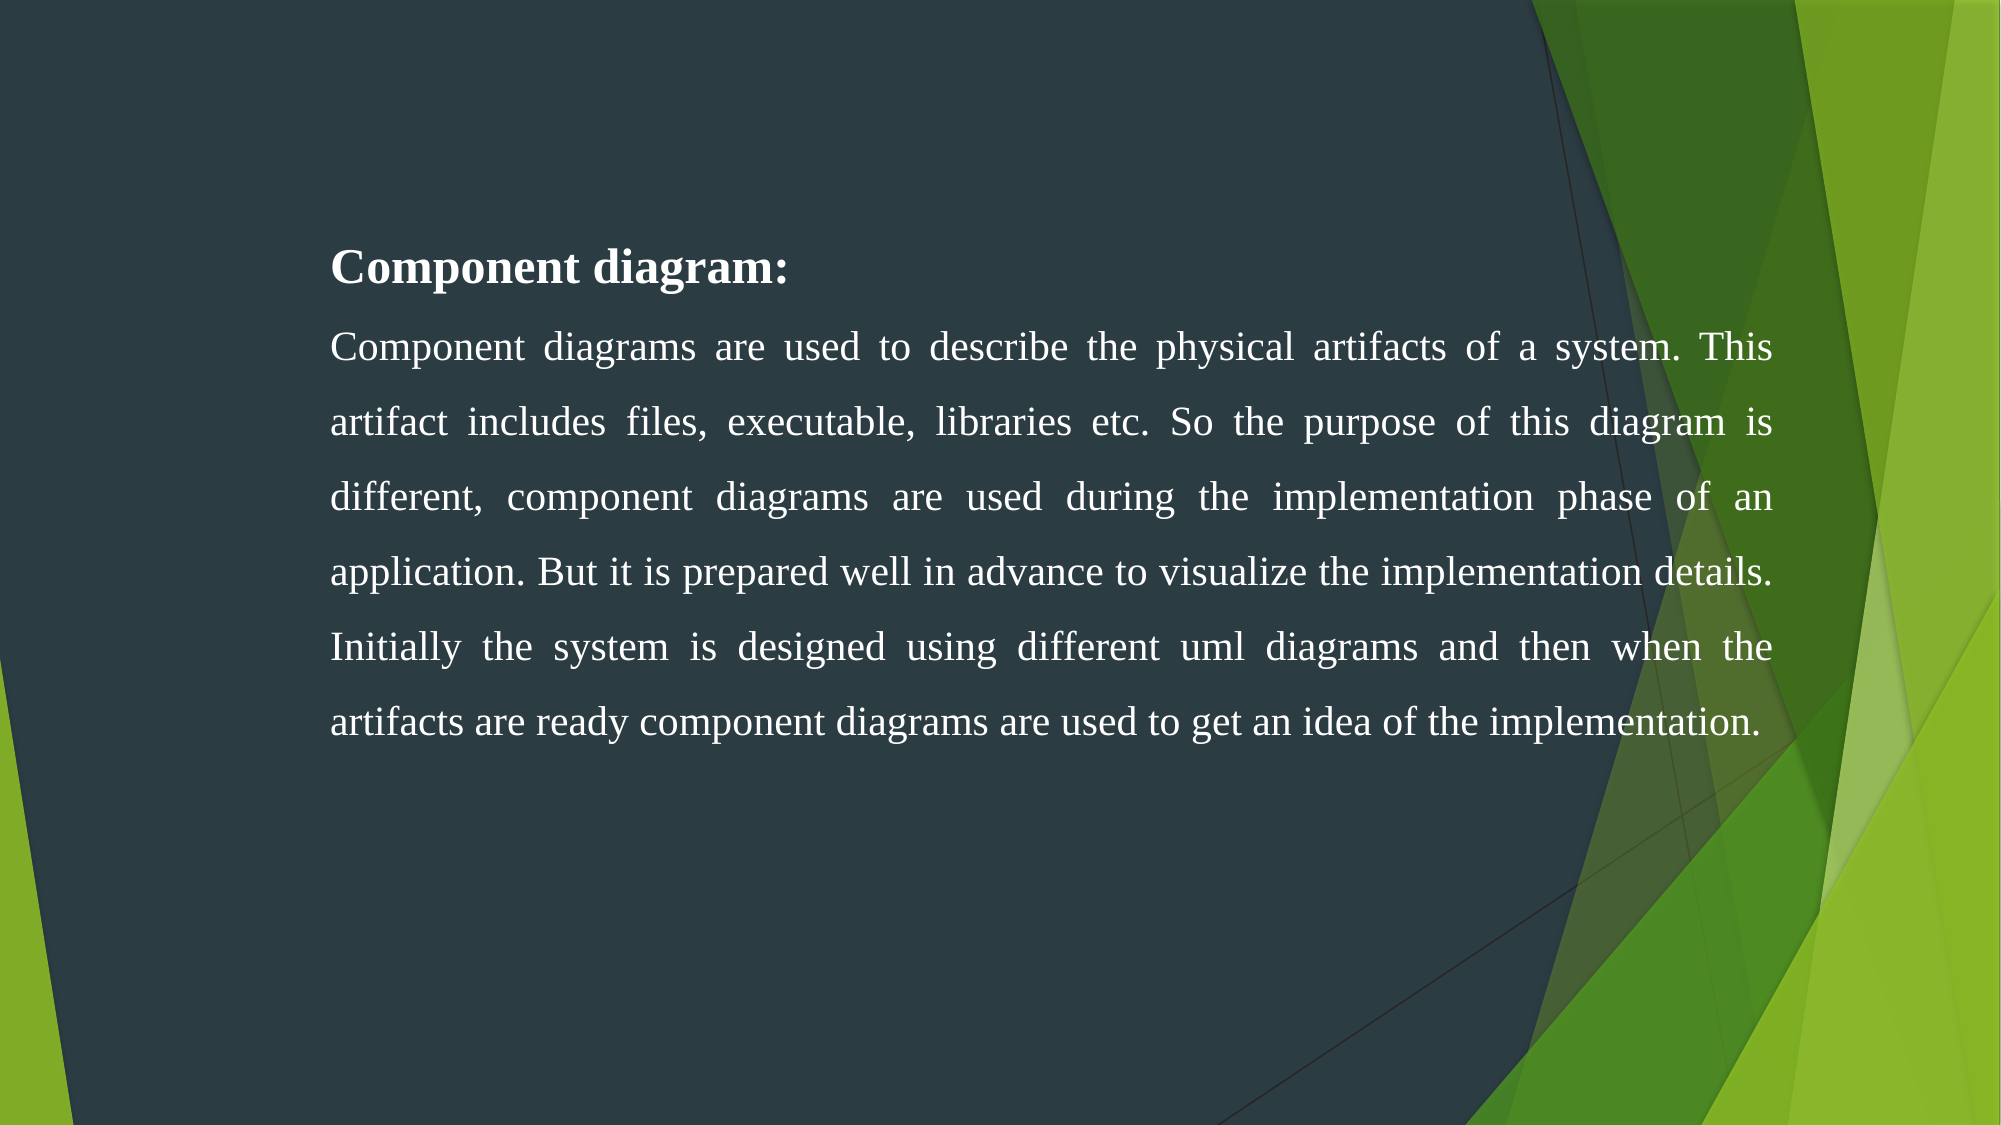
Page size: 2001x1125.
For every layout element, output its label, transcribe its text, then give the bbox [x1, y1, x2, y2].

text_box Component diagram: Component diagrams are used to describe the physical artifacts of a system. This artifact includes files, executable, libraries etc. So the purpose of this diagram is different, component diagrams are used during the implementation phase of an application. But it is prepared well in advance to visualize the implementation details. Initially the system is designed using different uml diagrams and then when the artifacts are ready component diagrams are used to get an idea of the implementation. [315, 196, 1790, 752]
